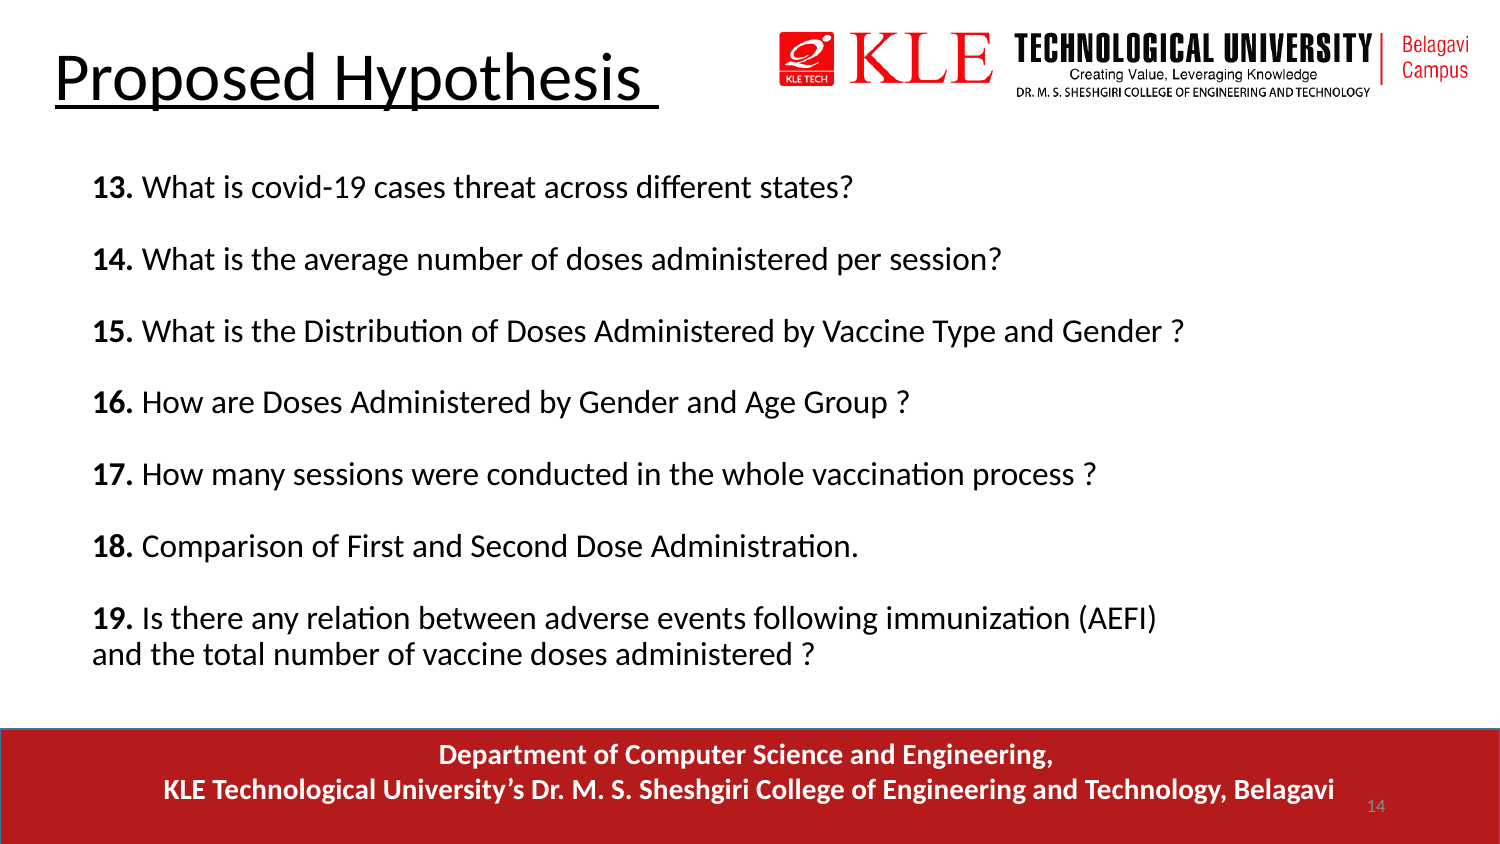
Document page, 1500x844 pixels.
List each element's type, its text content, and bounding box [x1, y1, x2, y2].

slide_number 14 [1059, 782, 1397, 827]
title Proposed Hypothesis [43, 0, 1338, 160]
list 13. What is covid-19 cases threat across different states? 14. What is the average number of doses administered per session? 15. What is the Distribution of Doses Administered by Vaccine Type and Gender ? 16. How are Doses Administered by Gender and Age Group ? 17. How many sessions were conducted in the whole vaccination process ? 18. Comparison of First and Second Dose Administration. 19. Is there any relation between adverse events following immunization (AEFI) and the total number of vaccine doses administered ? [79, 164, 1500, 774]
text_box Department of Computer Science and Engineering, KLE Technological University’s Dr. M. S. Sheshgiri College of Engineering and Technology, Belagavi [0, 729, 1500, 844]
picture [775, 24, 1478, 104]
